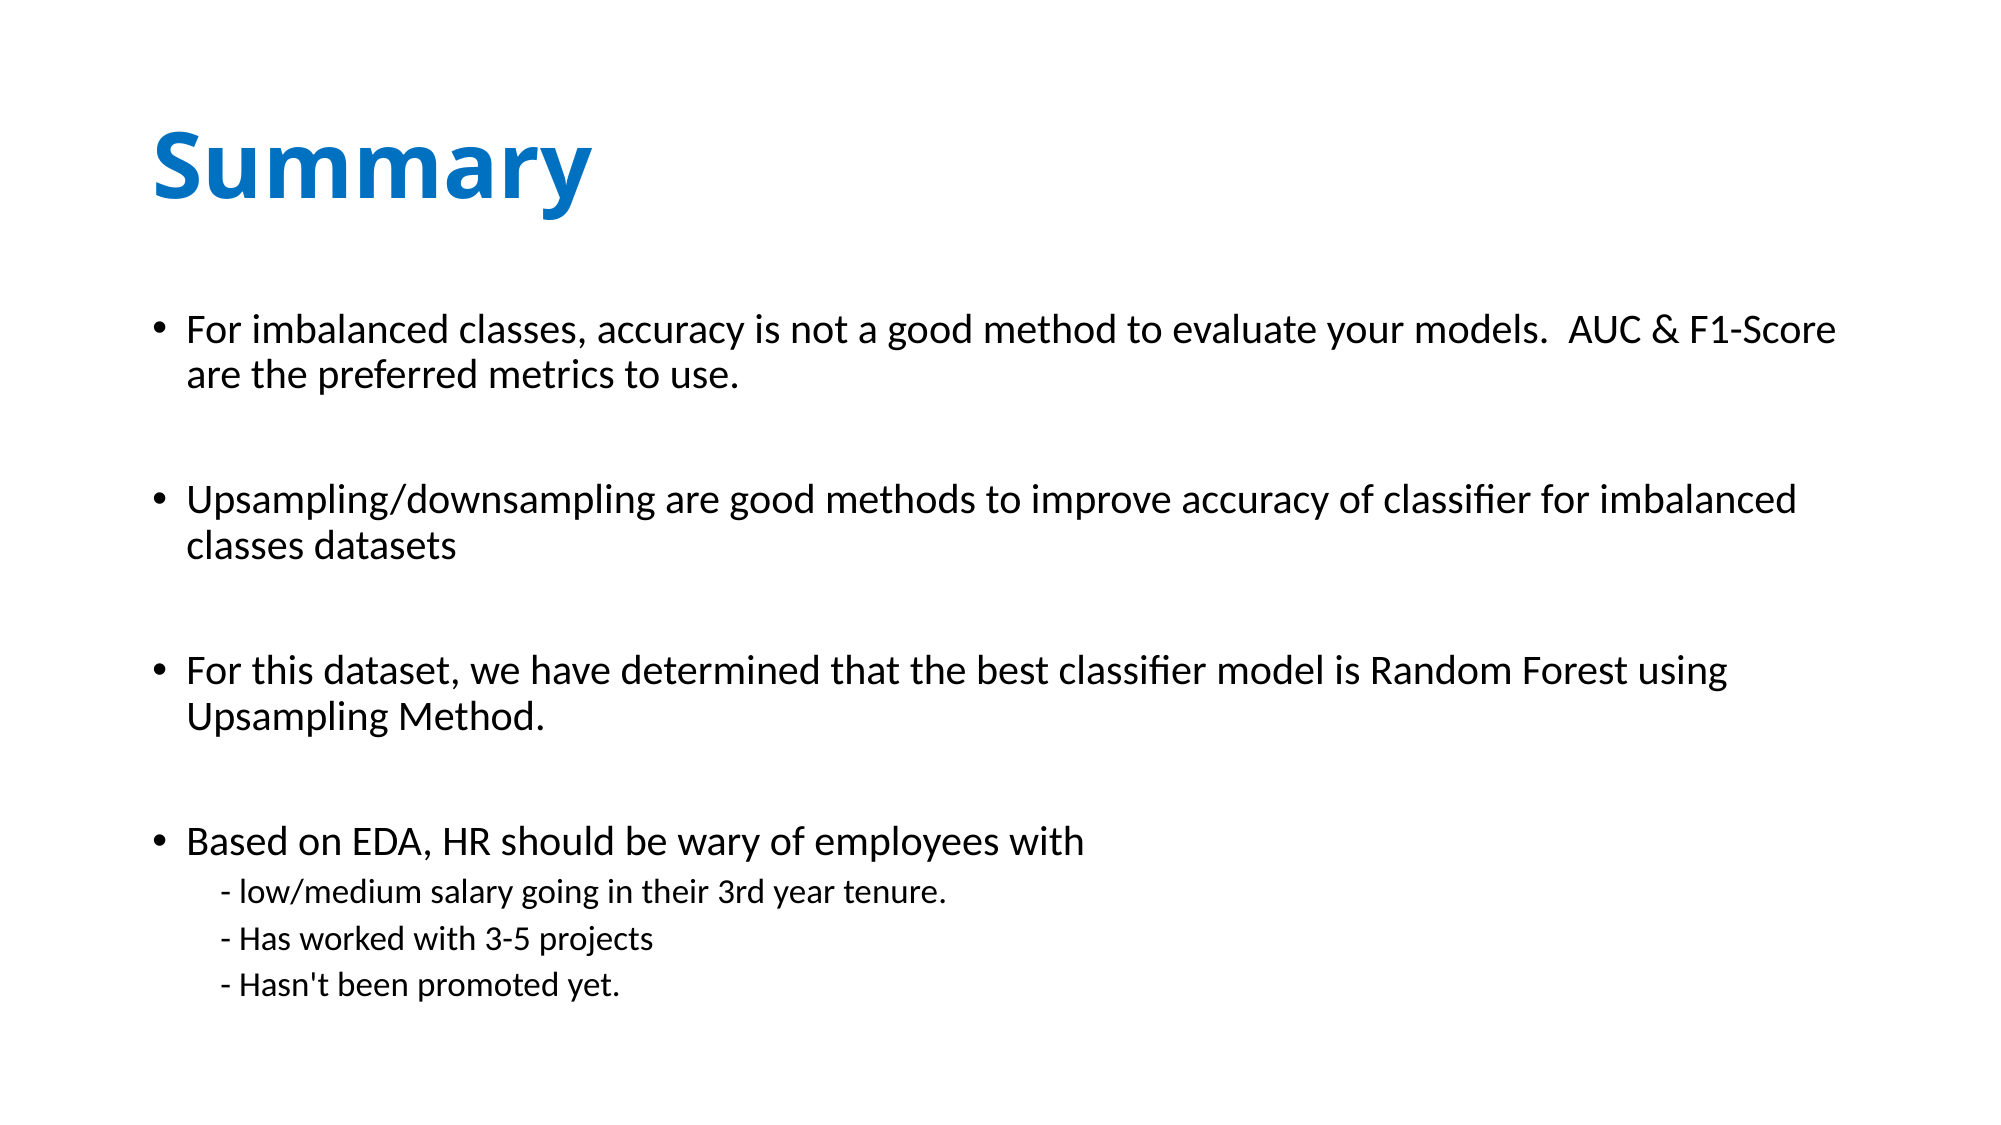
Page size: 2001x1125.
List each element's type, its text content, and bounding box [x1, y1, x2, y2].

list For imbalanced classes, accuracy is not a good method to evaluate your models. AUC & F1-Score are the preferred metrics to use. Upsampling/downsampling are good methods to improve accuracy of classifier for imbalanced classes datasets For this dataset, we have determined that the best classifier model is Random Forest using Upsampling Method. Based on EDA, HR should be wary of employees with - low/medium salary going in their 3rd year tenure. - Has worked with 3-5 projects - Hasn't been promoted yet. [137, 299, 1863, 1014]
title Summary [137, 59, 1863, 278]
